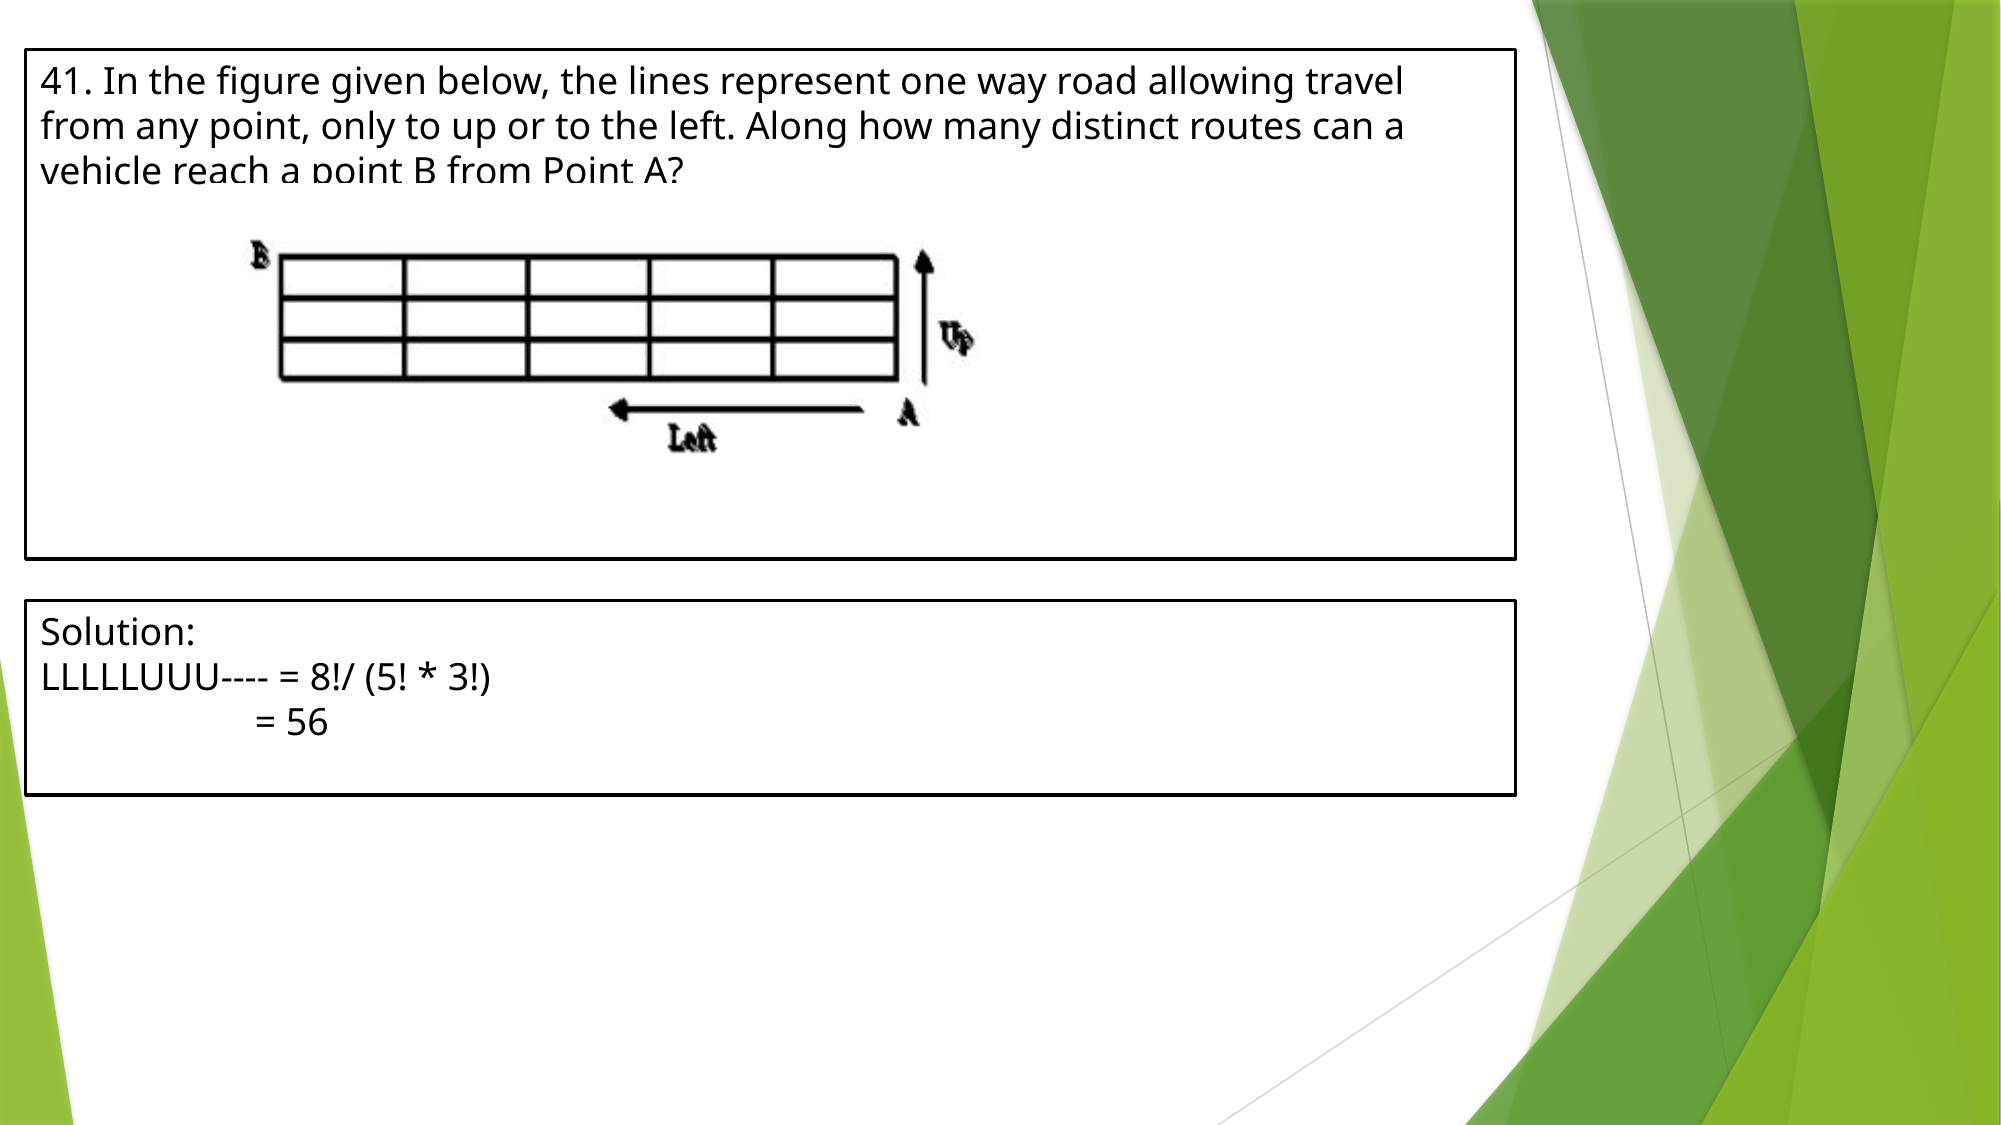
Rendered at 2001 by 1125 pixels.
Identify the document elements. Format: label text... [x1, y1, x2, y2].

text_box Solution: LLLLLUUU---- = 8!/ (5! * 3!) = 56 [24, 599, 1517, 797]
text_box 41. In the figure given below, the lines represent one way road allowing travel from any point, only to up or to the left. Along how many distinct routes can a vehicle reach a point B from Point A? [24, 48, 1517, 561]
picture [210, 183, 999, 471]
